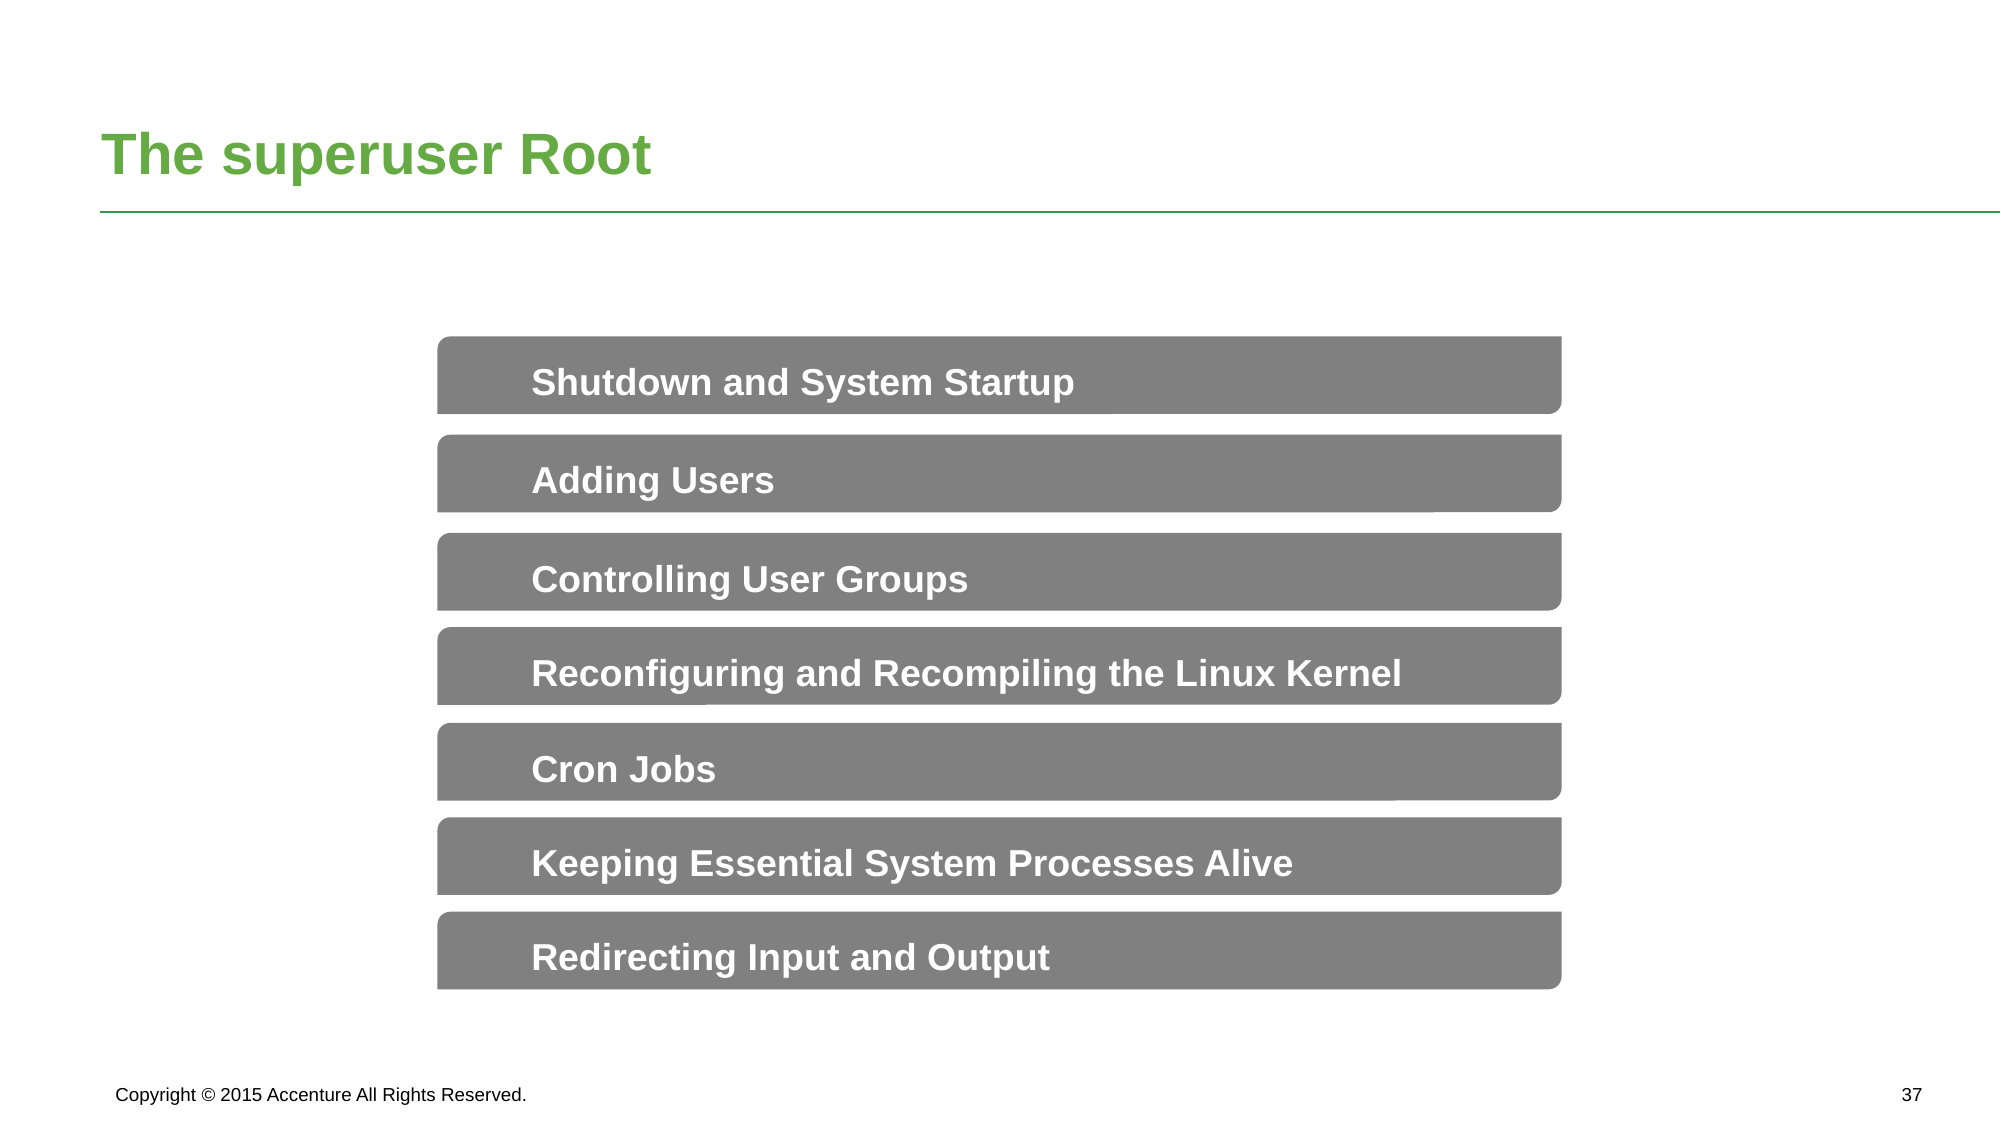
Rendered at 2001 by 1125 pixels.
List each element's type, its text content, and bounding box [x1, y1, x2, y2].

text_box Reconfiguring and Recompiling the Linux Kernel [437, 627, 1562, 705]
text_box Controlling User Groups [437, 532, 1562, 611]
text_box Keeping Essential System Processes Alive [437, 817, 1562, 895]
footer Copyright © 2015 Accenture All Rights Reserved. [99, 1036, 1083, 1113]
text_box Cron Jobs [437, 722, 1562, 801]
slide_number 36 [1566, 1067, 1939, 1114]
text_box Shutdown and System Startup [437, 336, 1562, 415]
title The superuser Root [86, 30, 1921, 196]
text_box Redirecting Input and Output [437, 911, 1562, 990]
text_box Adding Users [437, 434, 1562, 513]
